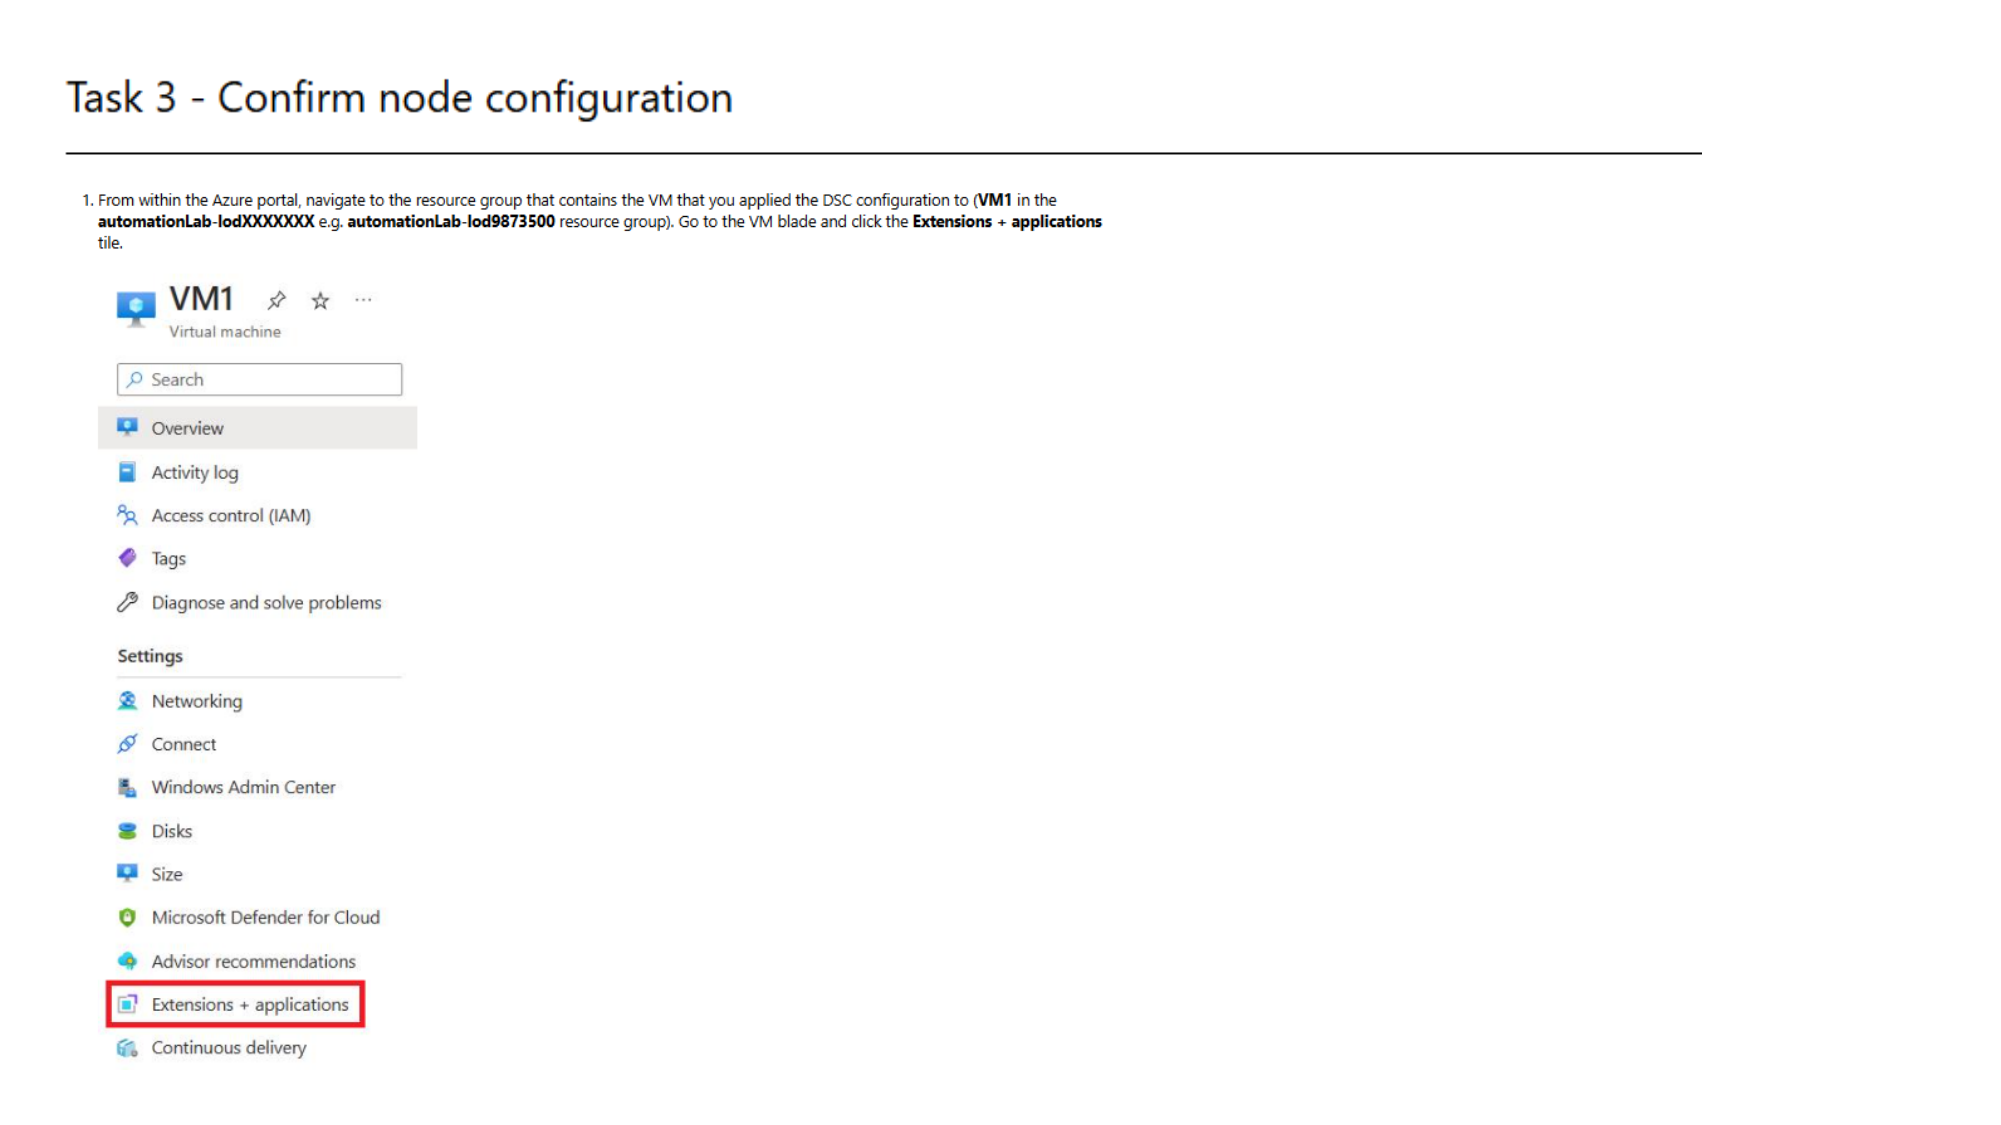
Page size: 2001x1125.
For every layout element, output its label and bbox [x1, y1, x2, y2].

picture [52, 45, 1703, 1071]
